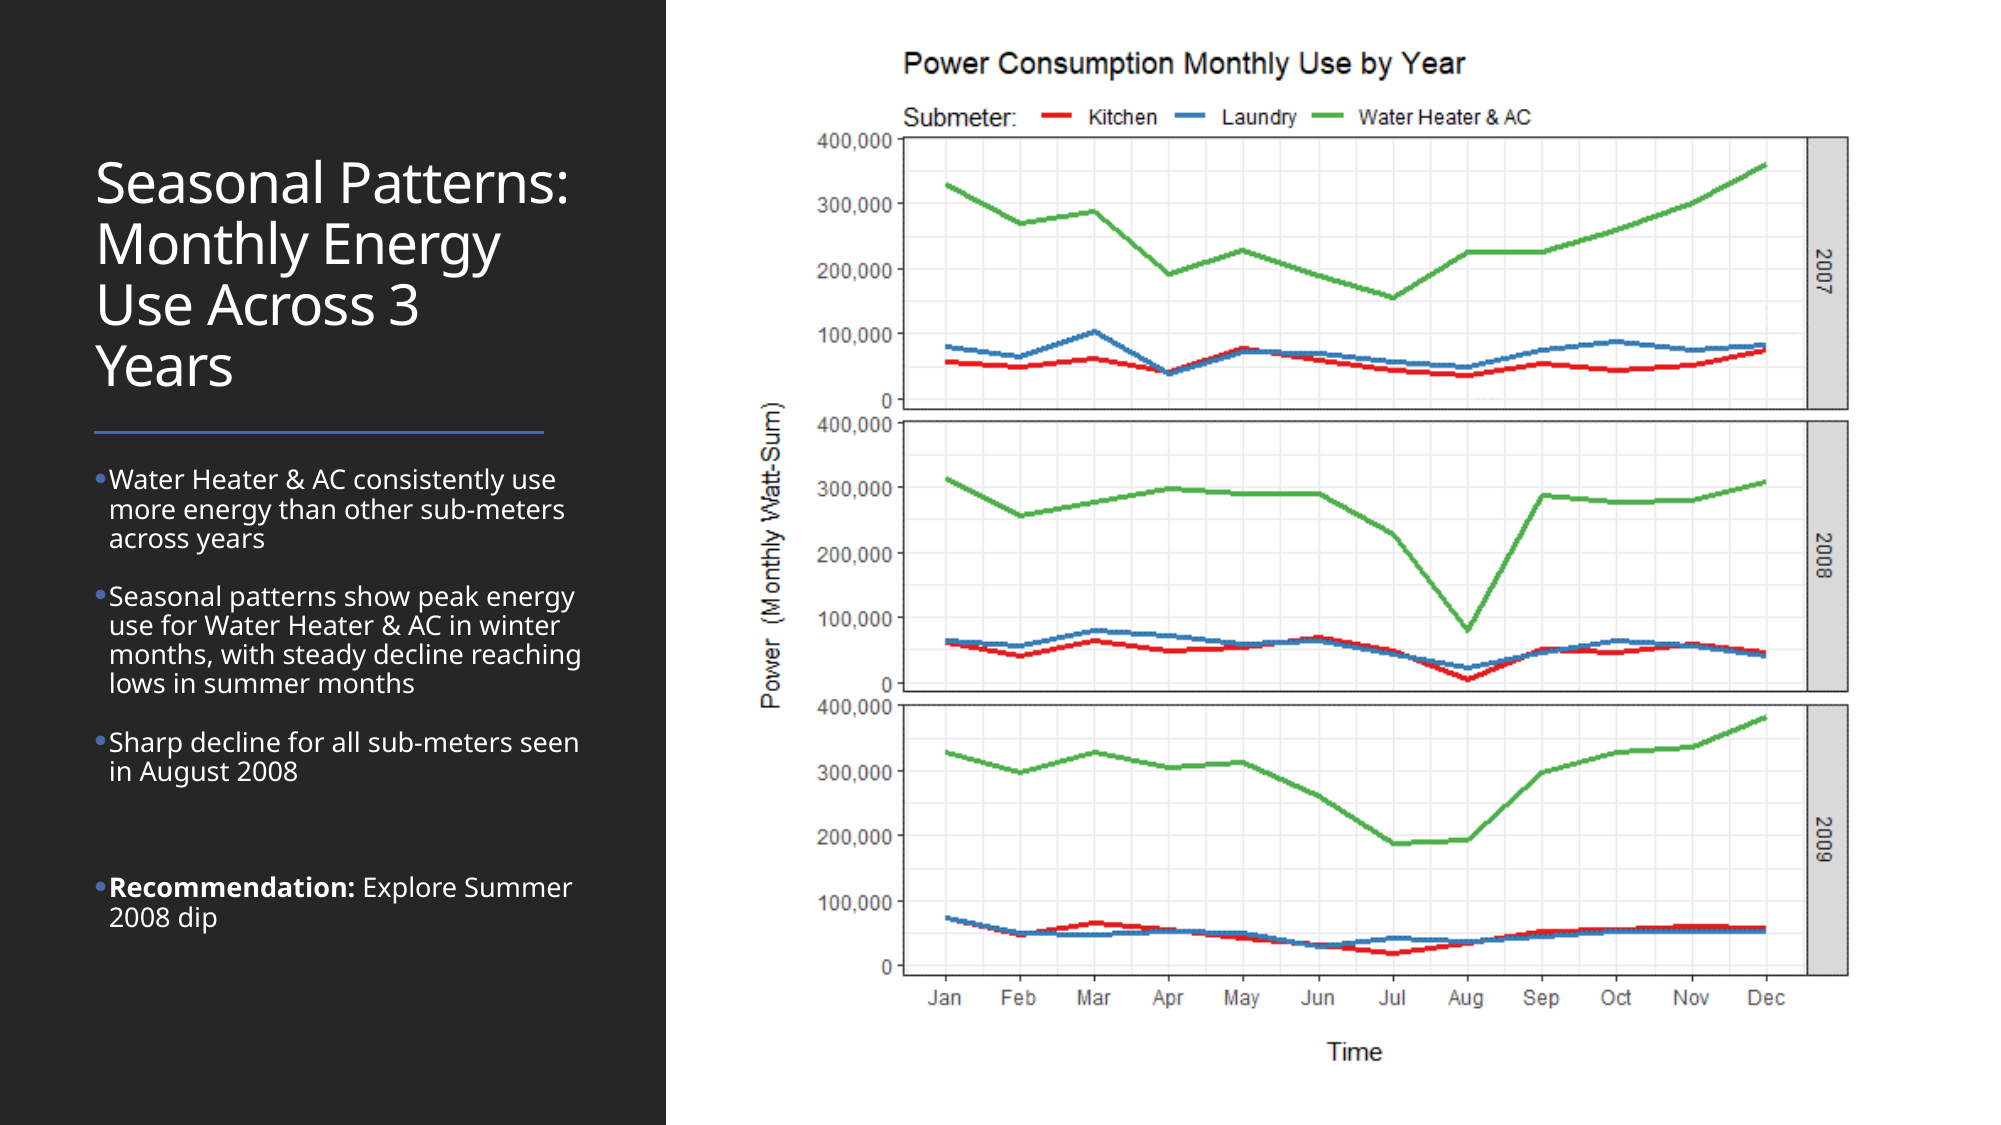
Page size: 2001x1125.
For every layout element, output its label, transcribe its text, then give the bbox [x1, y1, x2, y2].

list Water Heater & AC consistently use more energy than other sub-meters across years Seasonal patterns show peak energy use for Water Heater & AC in winter months, with steady decline reaching lows in summer months Sharp decline for all sub-meters seen in August 2008 Recommendation: Explore Summer 2008 dip [93, 459, 587, 983]
title Seasonal Patterns: Monthly Energy Use Across 3 Years [80, 84, 587, 407]
text_box [667, 0, 2000, 1125]
text_box [0, 0, 667, 1125]
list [686, 37, 1920, 1078]
